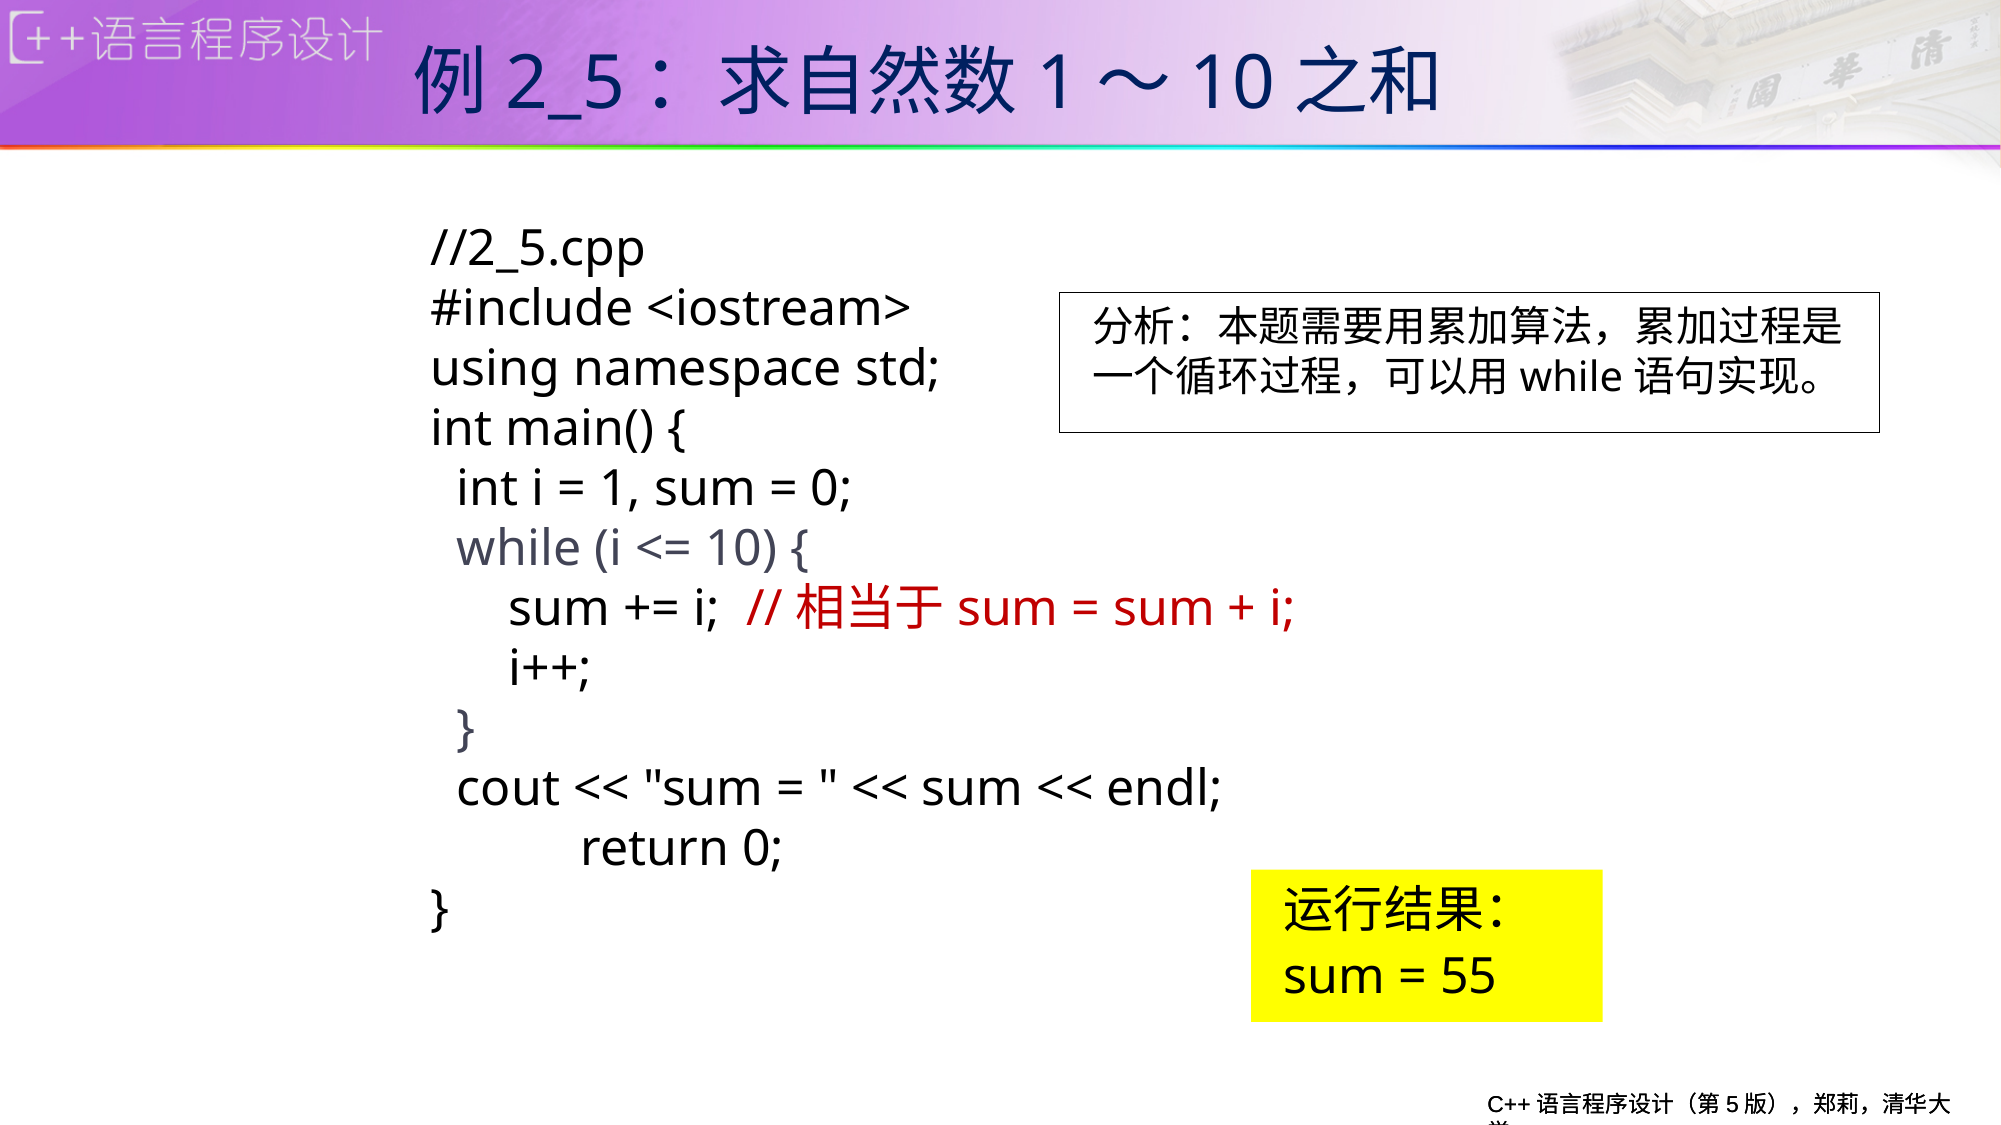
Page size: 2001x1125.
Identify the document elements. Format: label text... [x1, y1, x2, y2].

list //2_5.cpp #include <iostream> using namespace std; int main() { int i = 1, sum = 0; while (i <= 10) { sum += i; //相当于sum = sum + i; i++; } cout << "sum = " << sum << endl; return 0; } [397, 208, 1901, 1079]
picture [0, 0, 2001, 1125]
text_box 分析：本题需要用累加算法，累加过程是一个循环过程，可以用while语句实现。 [1059, 292, 1880, 433]
title 例2_5：求自然数1～10之和 [397, 7, 1901, 149]
text_box 运行结果： sum = 55 [1251, 869, 1603, 1022]
